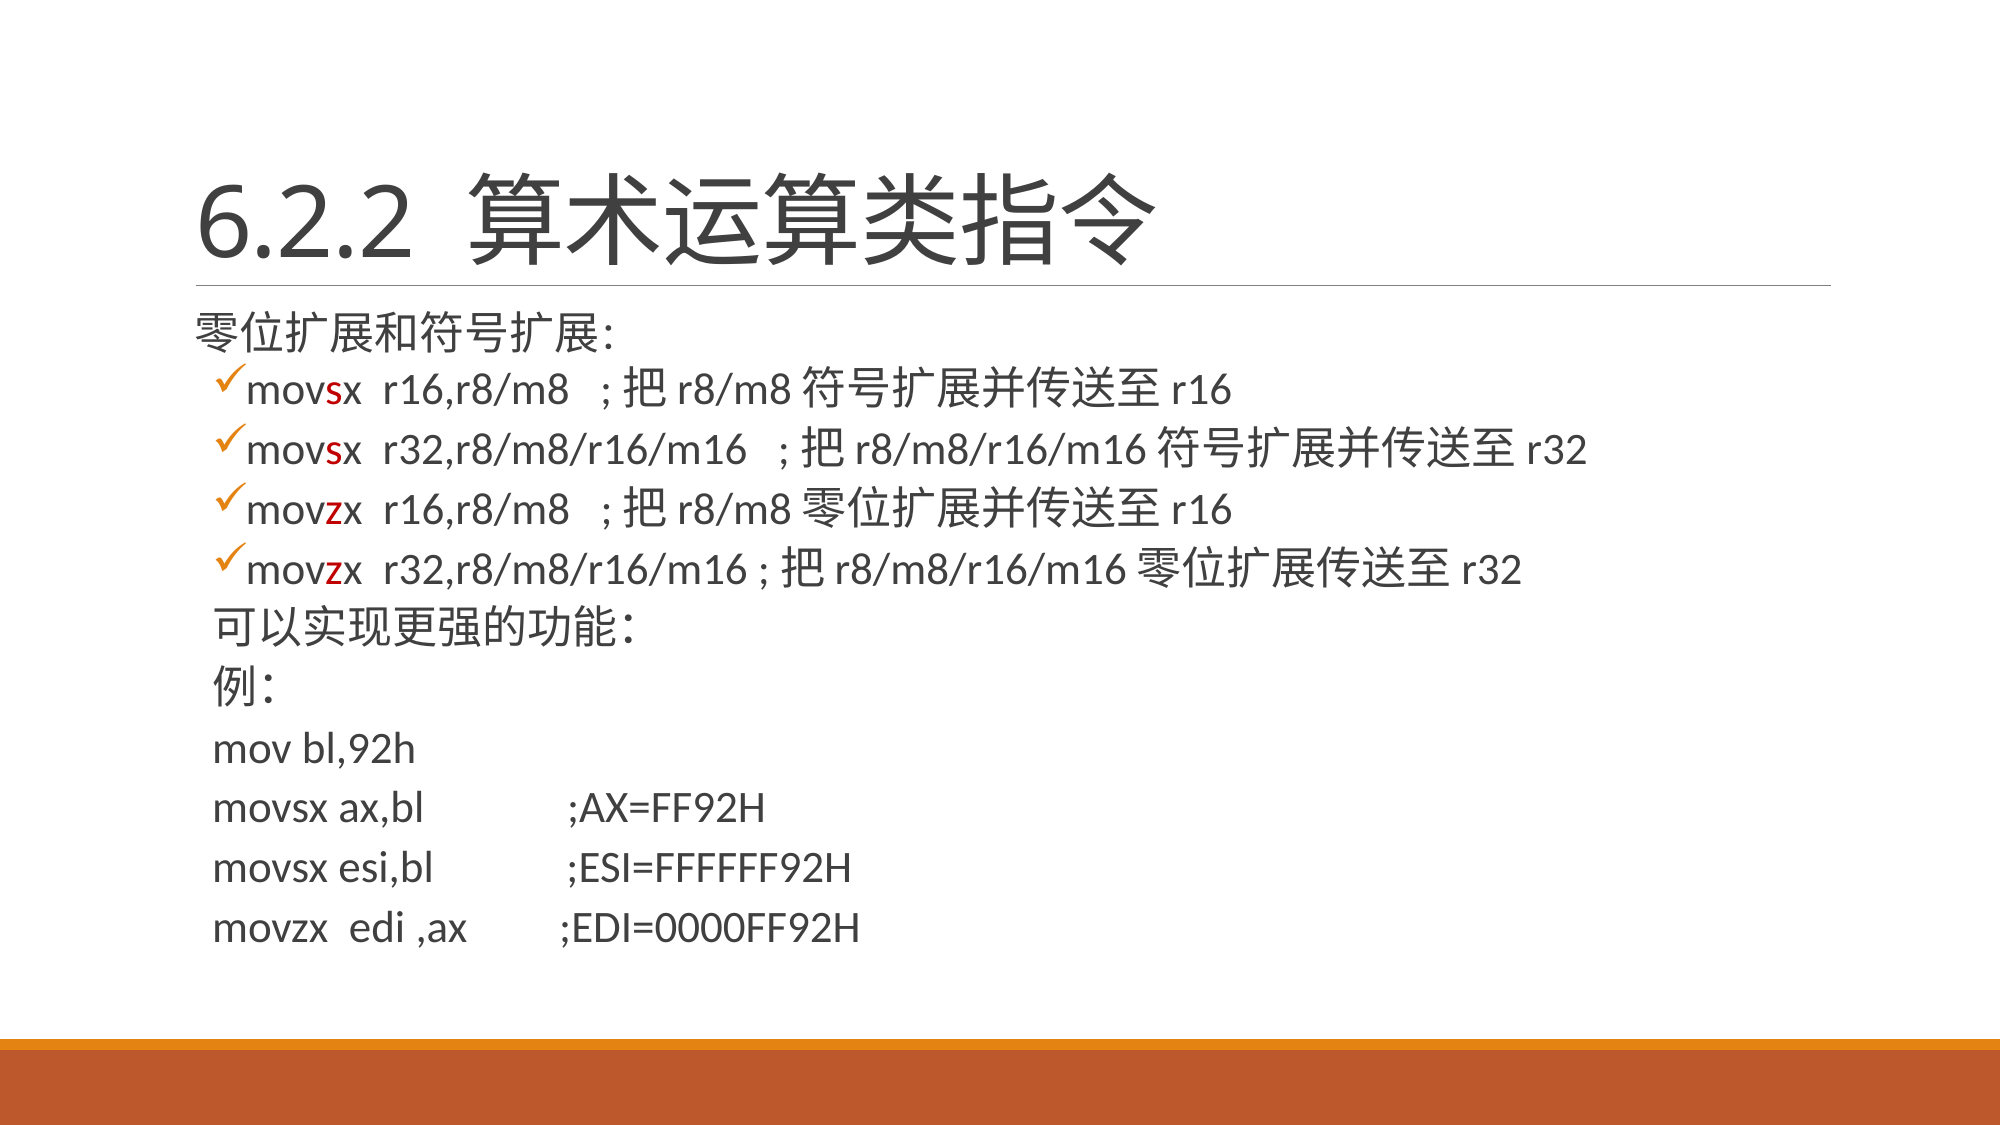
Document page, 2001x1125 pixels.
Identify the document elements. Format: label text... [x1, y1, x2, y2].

title 6.2.2 算术运算类指令 [180, 47, 1830, 285]
list 零位扩展和符号扩展： movsx r16,r8/m8 ;把r8/m8符号扩展并传送至r16 movsx r32,r8/m8/r16/m16 ;把r8/m8/r16/m16符号扩展并传送至r32 movzx r16,r8/m8 ;把r8/m8零位扩展并传送至r16 movzx r32,r8/m8/r16/m16 ;把r8/m8/r16/m16零位扩展传送至r32 可以实现更强的功能： 例： mov bl,92h movsx ax,bl ;AX=FF92H movsx esi,bl ;ESI=FFFFFF92H movzx edi ,ax ;EDI=0000FF92H [180, 302, 1830, 963]
